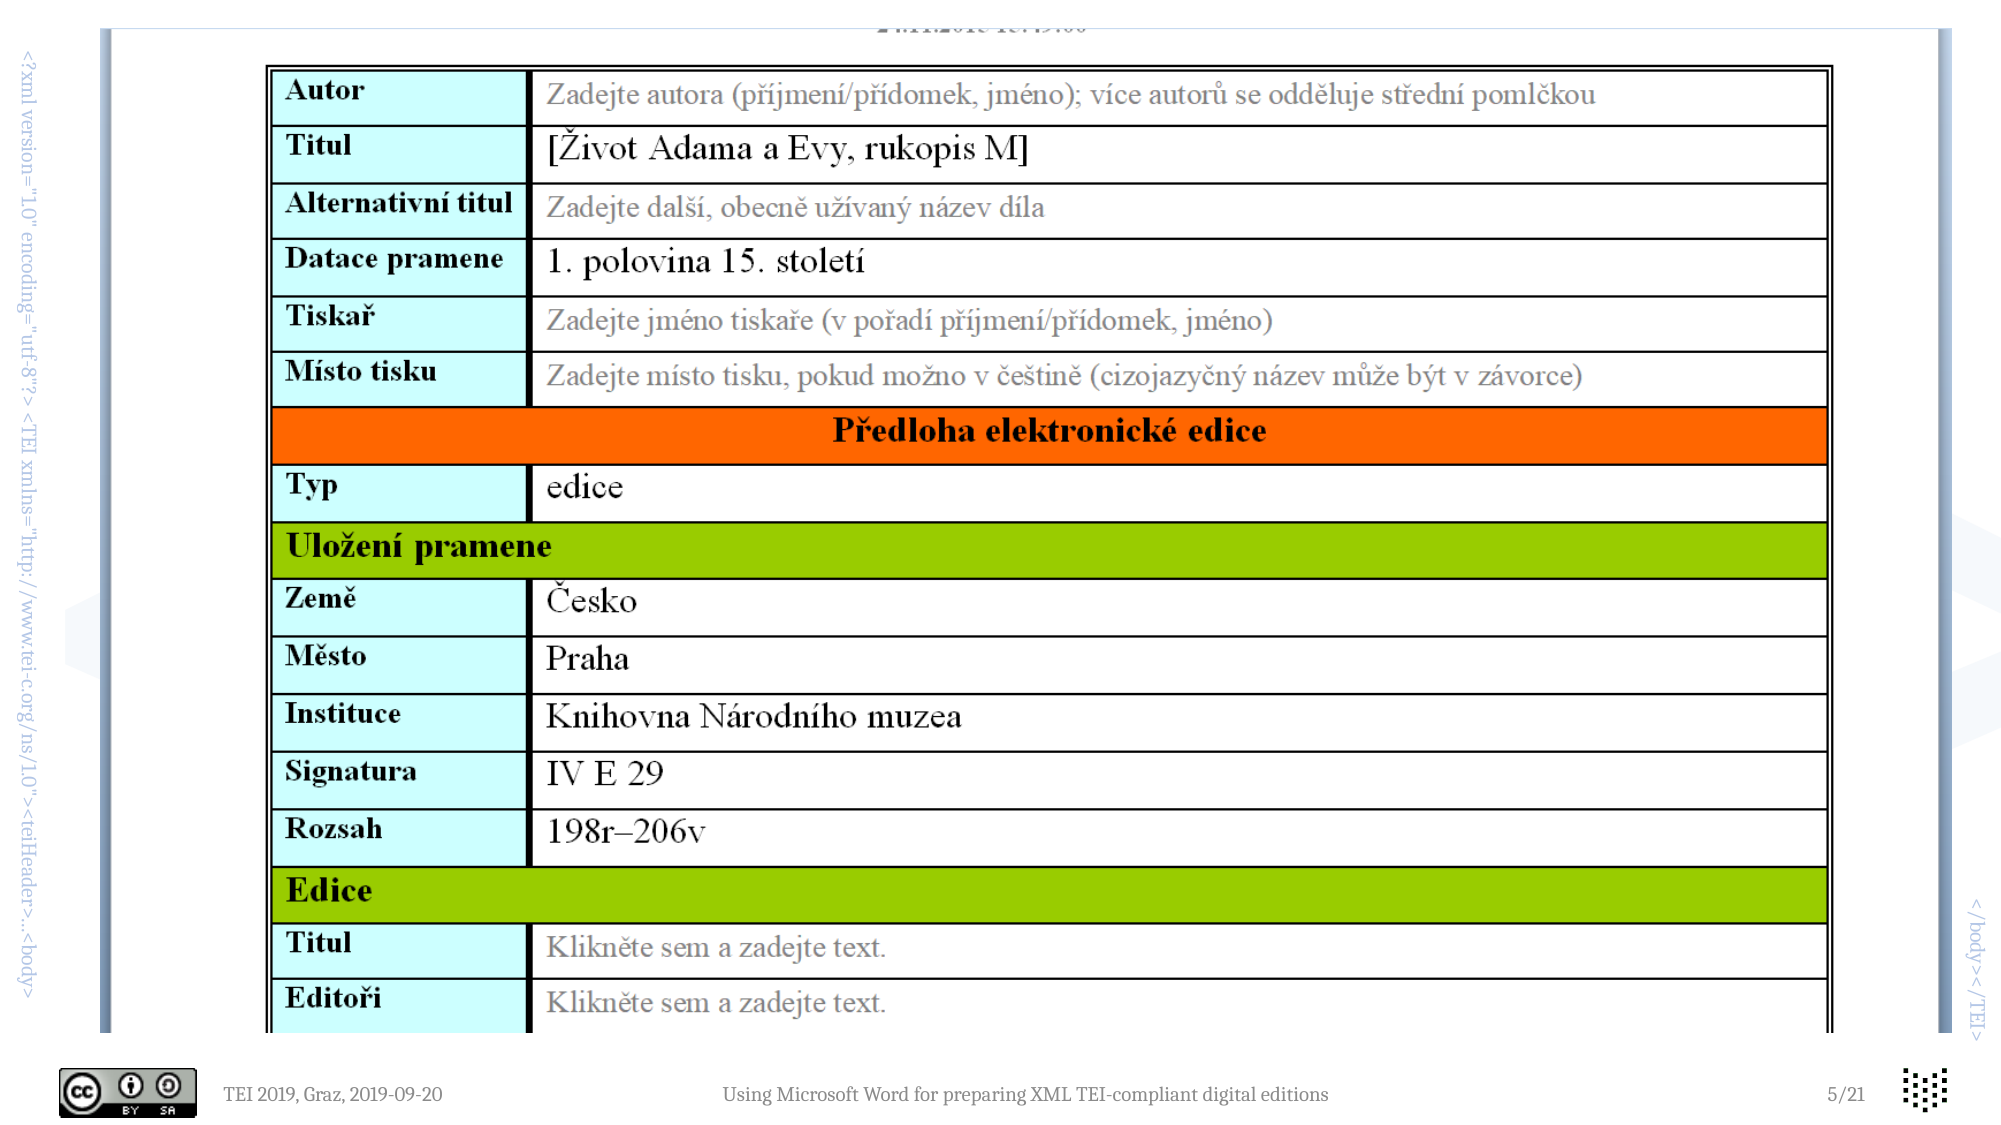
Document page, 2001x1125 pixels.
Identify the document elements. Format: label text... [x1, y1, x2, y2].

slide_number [208, 1075, 532, 1111]
footer Using Microsoft Word for preparing XML TEI-compliant digital editions [569, 1075, 1483, 1111]
slide_number 5 [1507, 1075, 1880, 1111]
picture [59, 1068, 197, 1118]
picture [1899, 1066, 1949, 1114]
picture [100, 28, 1952, 1033]
